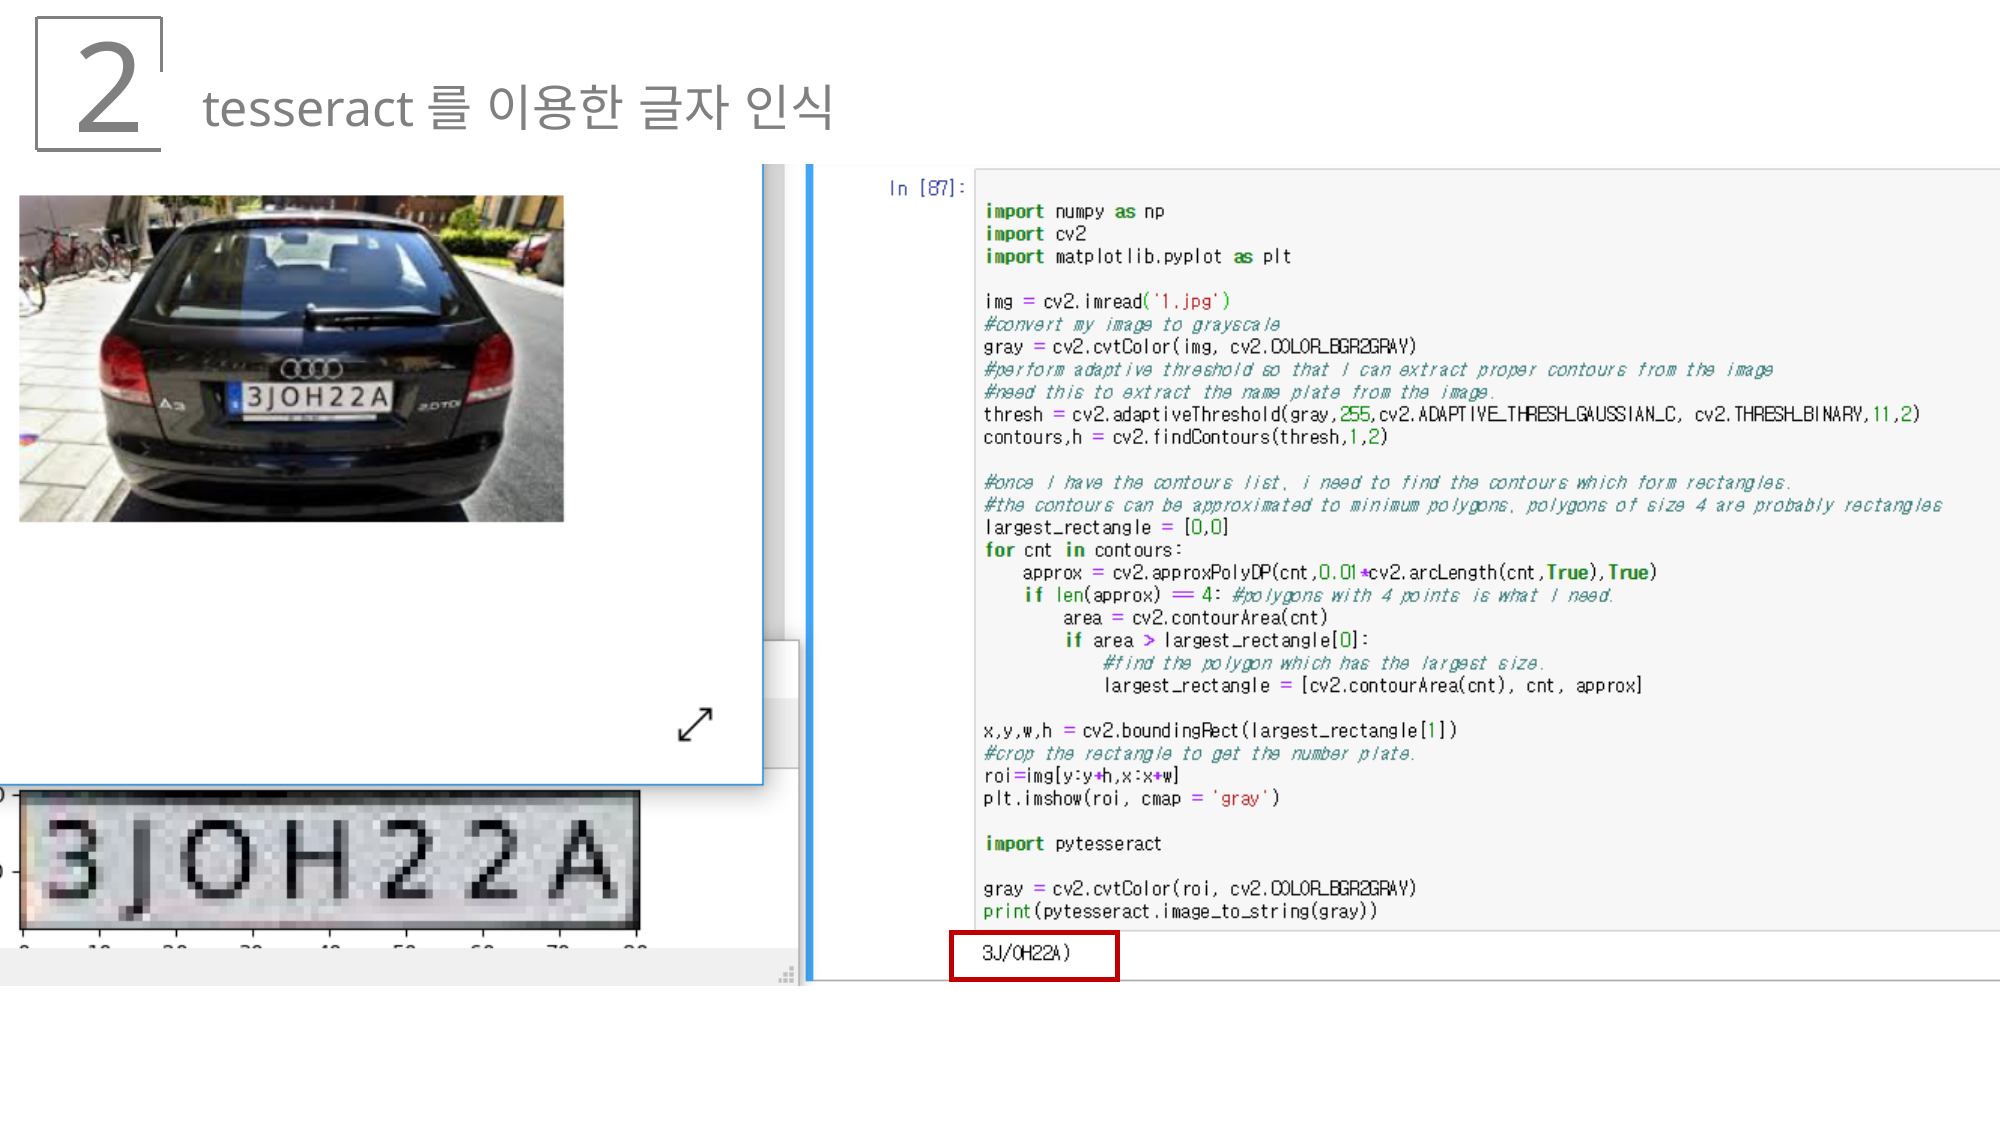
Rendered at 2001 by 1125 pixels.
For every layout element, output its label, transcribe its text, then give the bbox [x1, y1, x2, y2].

text_box tesseract를 이용한 글자 인식 [169, 69, 1045, 145]
picture [0, 164, 2000, 986]
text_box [36, 0, 169, 164]
